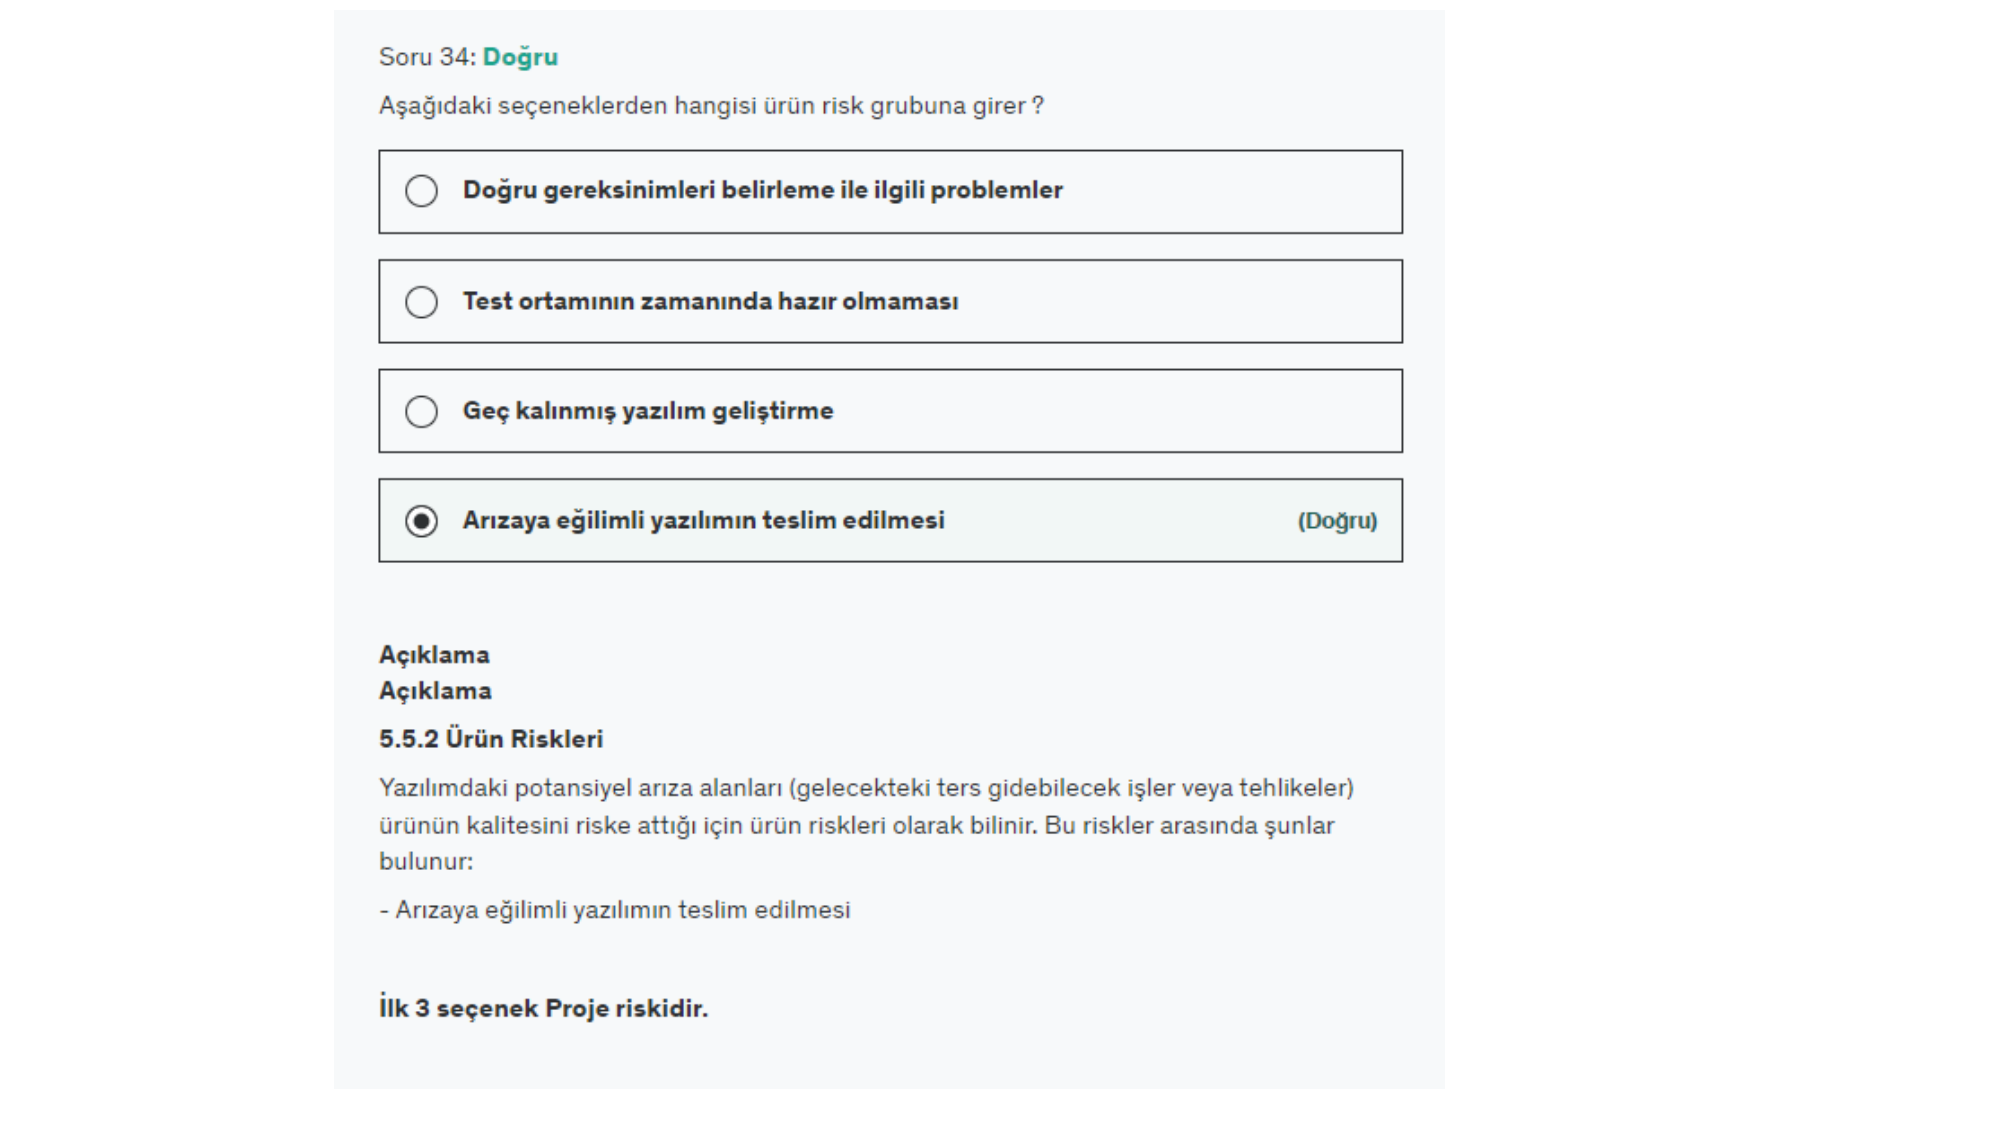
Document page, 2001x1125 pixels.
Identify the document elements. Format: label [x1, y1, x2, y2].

list [334, 10, 1445, 1089]
